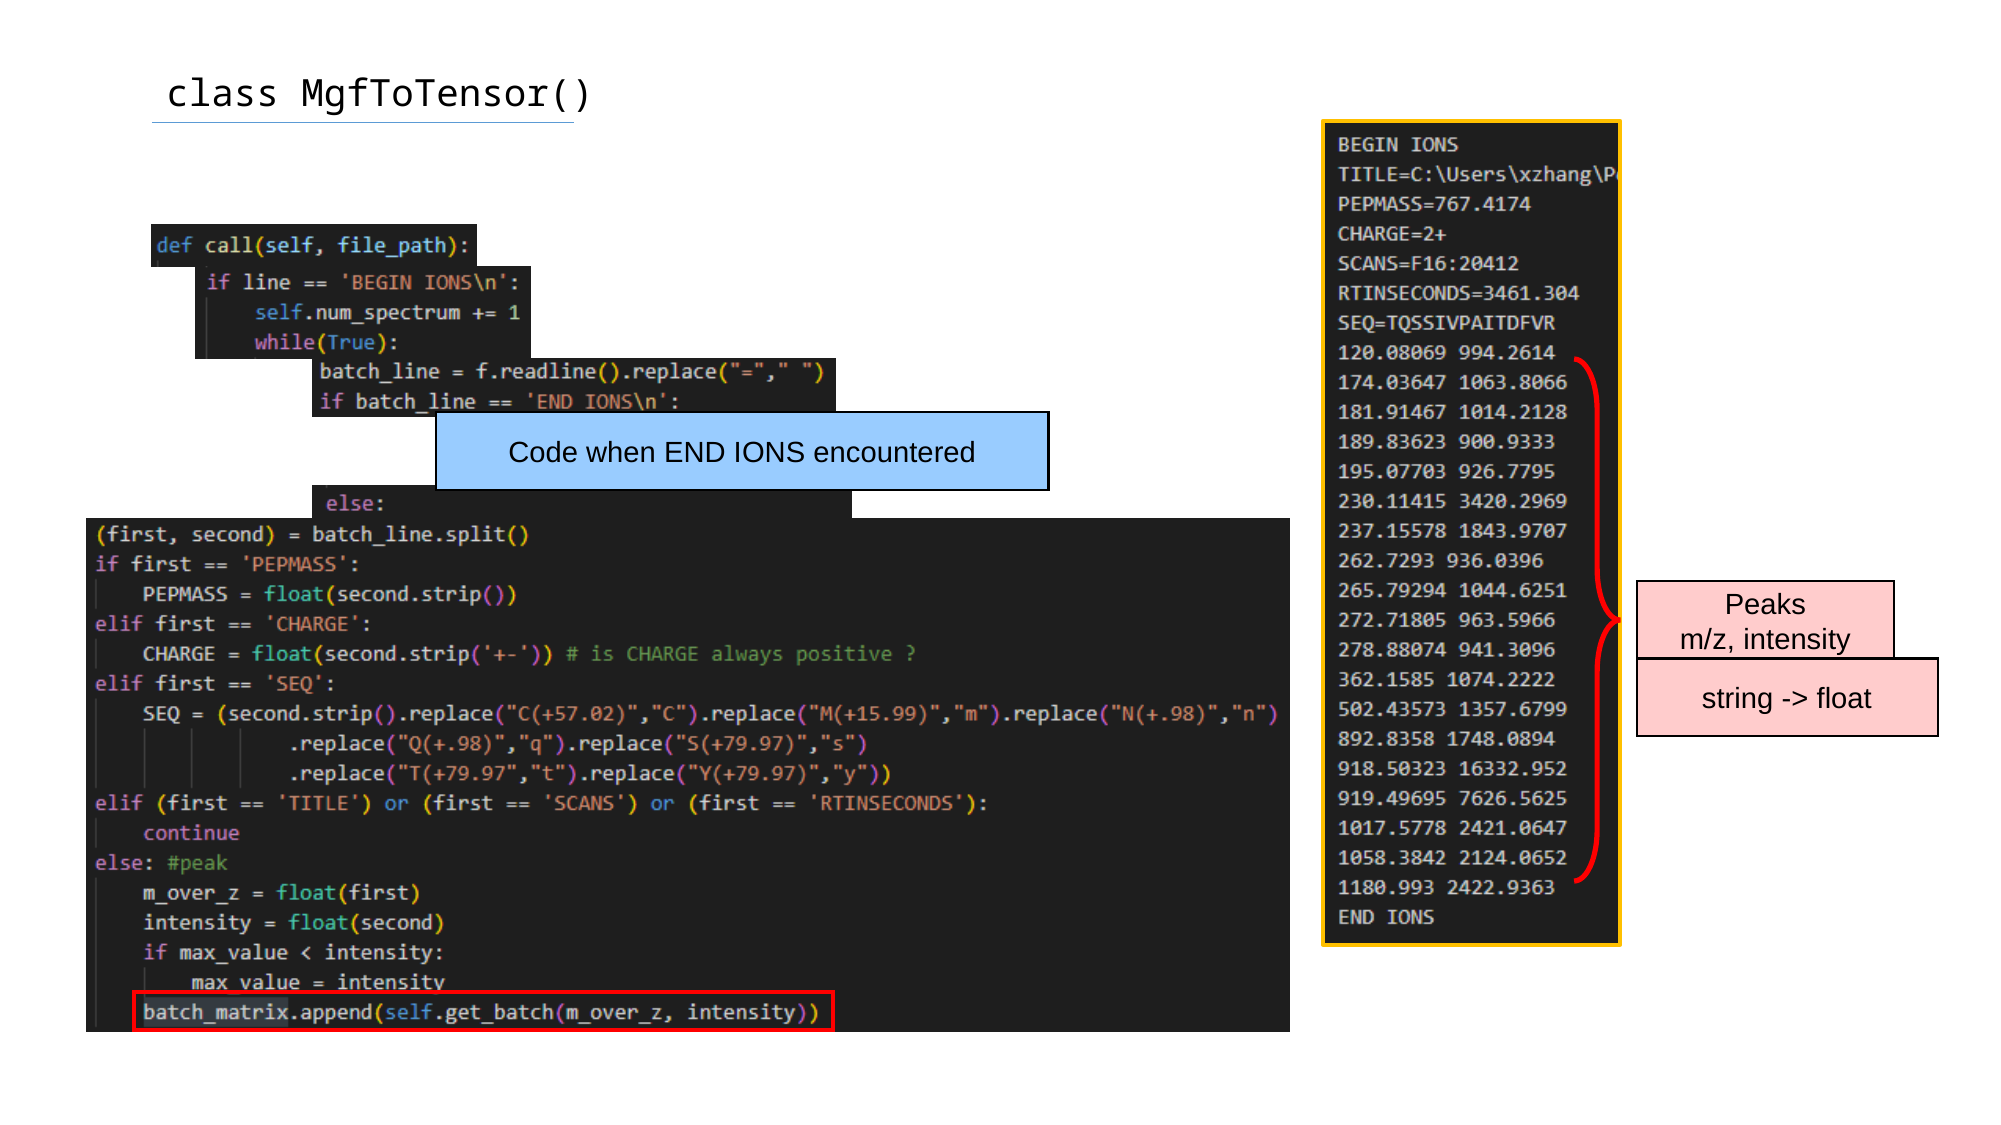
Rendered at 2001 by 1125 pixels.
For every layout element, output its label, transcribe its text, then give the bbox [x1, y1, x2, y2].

picture [1324, 122, 1619, 943]
text_box Peaks m/z, intensity [1636, 580, 1895, 659]
text_box Code when END IONS encountered [435, 411, 1050, 491]
picture [86, 485, 1290, 1032]
text_box class MgfToTensor() [151, 61, 1006, 122]
picture [151, 224, 836, 417]
text_box string -> float [1636, 657, 1939, 737]
